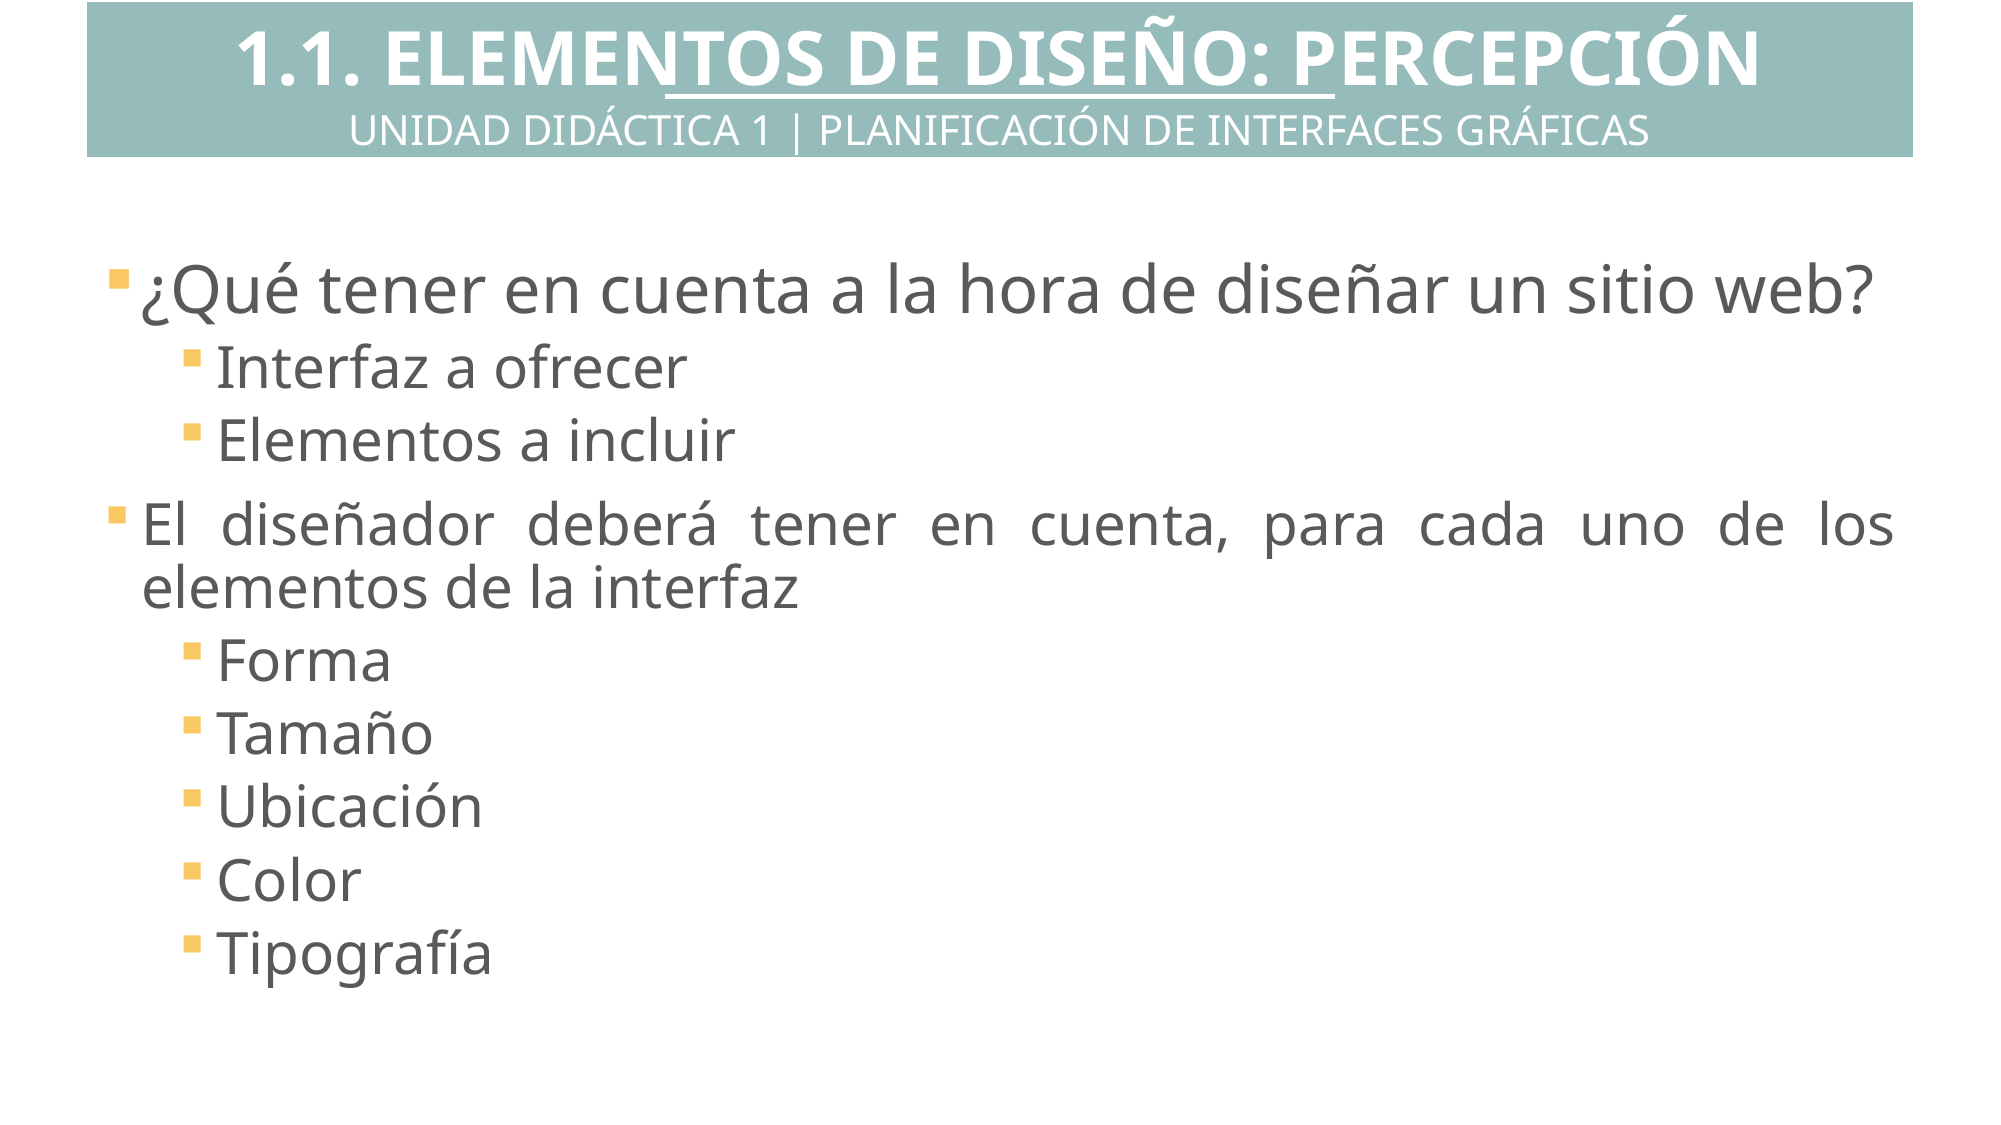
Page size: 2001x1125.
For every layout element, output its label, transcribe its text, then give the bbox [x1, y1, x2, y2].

text_box 1.1. ELEMENTOS DE DISEÑO: PERCEPCIÓN VISUAL [87, 2, 1913, 102]
text_box UNIDAD DIDÁCTICA 1 | PLANIFICACIÓN DE INTERFACES GRÁFICAS [87, 102, 1913, 157]
list ¿Qué tener en cuenta a la hora de diseñar un sitio web? Interfaz a ofrecer Elementos a incluir El diseñador deberá tener en cuenta, para cada uno de los elementos de la interfaz Forma Tamaño Ubicación Color Tipografía [88, 248, 1912, 1082]
